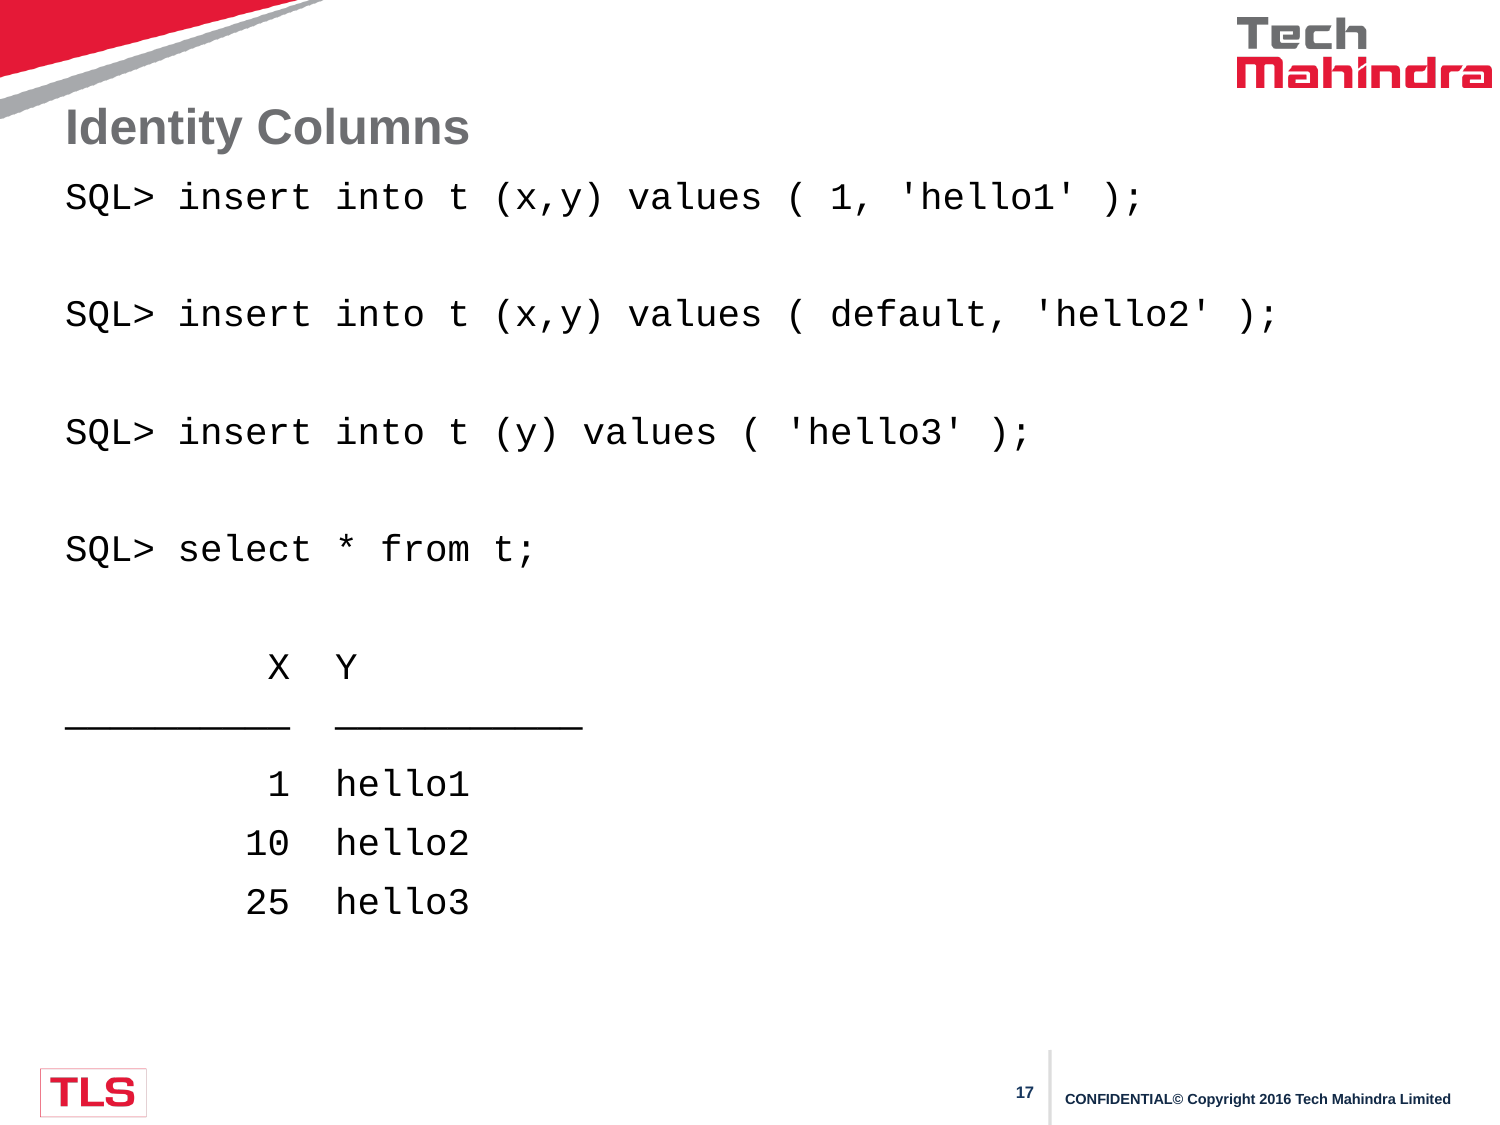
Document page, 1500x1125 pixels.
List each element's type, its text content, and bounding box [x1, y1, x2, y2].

title Identity Columns [50, 90, 1150, 158]
picture [38, 1066, 147, 1118]
picture [1237, 17, 1492, 88]
list SQL> insert into t (x,y) values ( 1, 'hello1' ); SQL> insert into t (x,y) values ( default, 'hello2' ); SQL> insert into t (y) values ( 'hello3' ); SQL> select * from t; X Y —————————— ——————————— 1 hello1 10 hello2 25 hello3 [50, 158, 1425, 1059]
footer CONFIDENTIAL© Copyright 2016 Tech Mahindra Limited [1050, 1080, 1488, 1118]
picture [0, 0, 325, 119]
